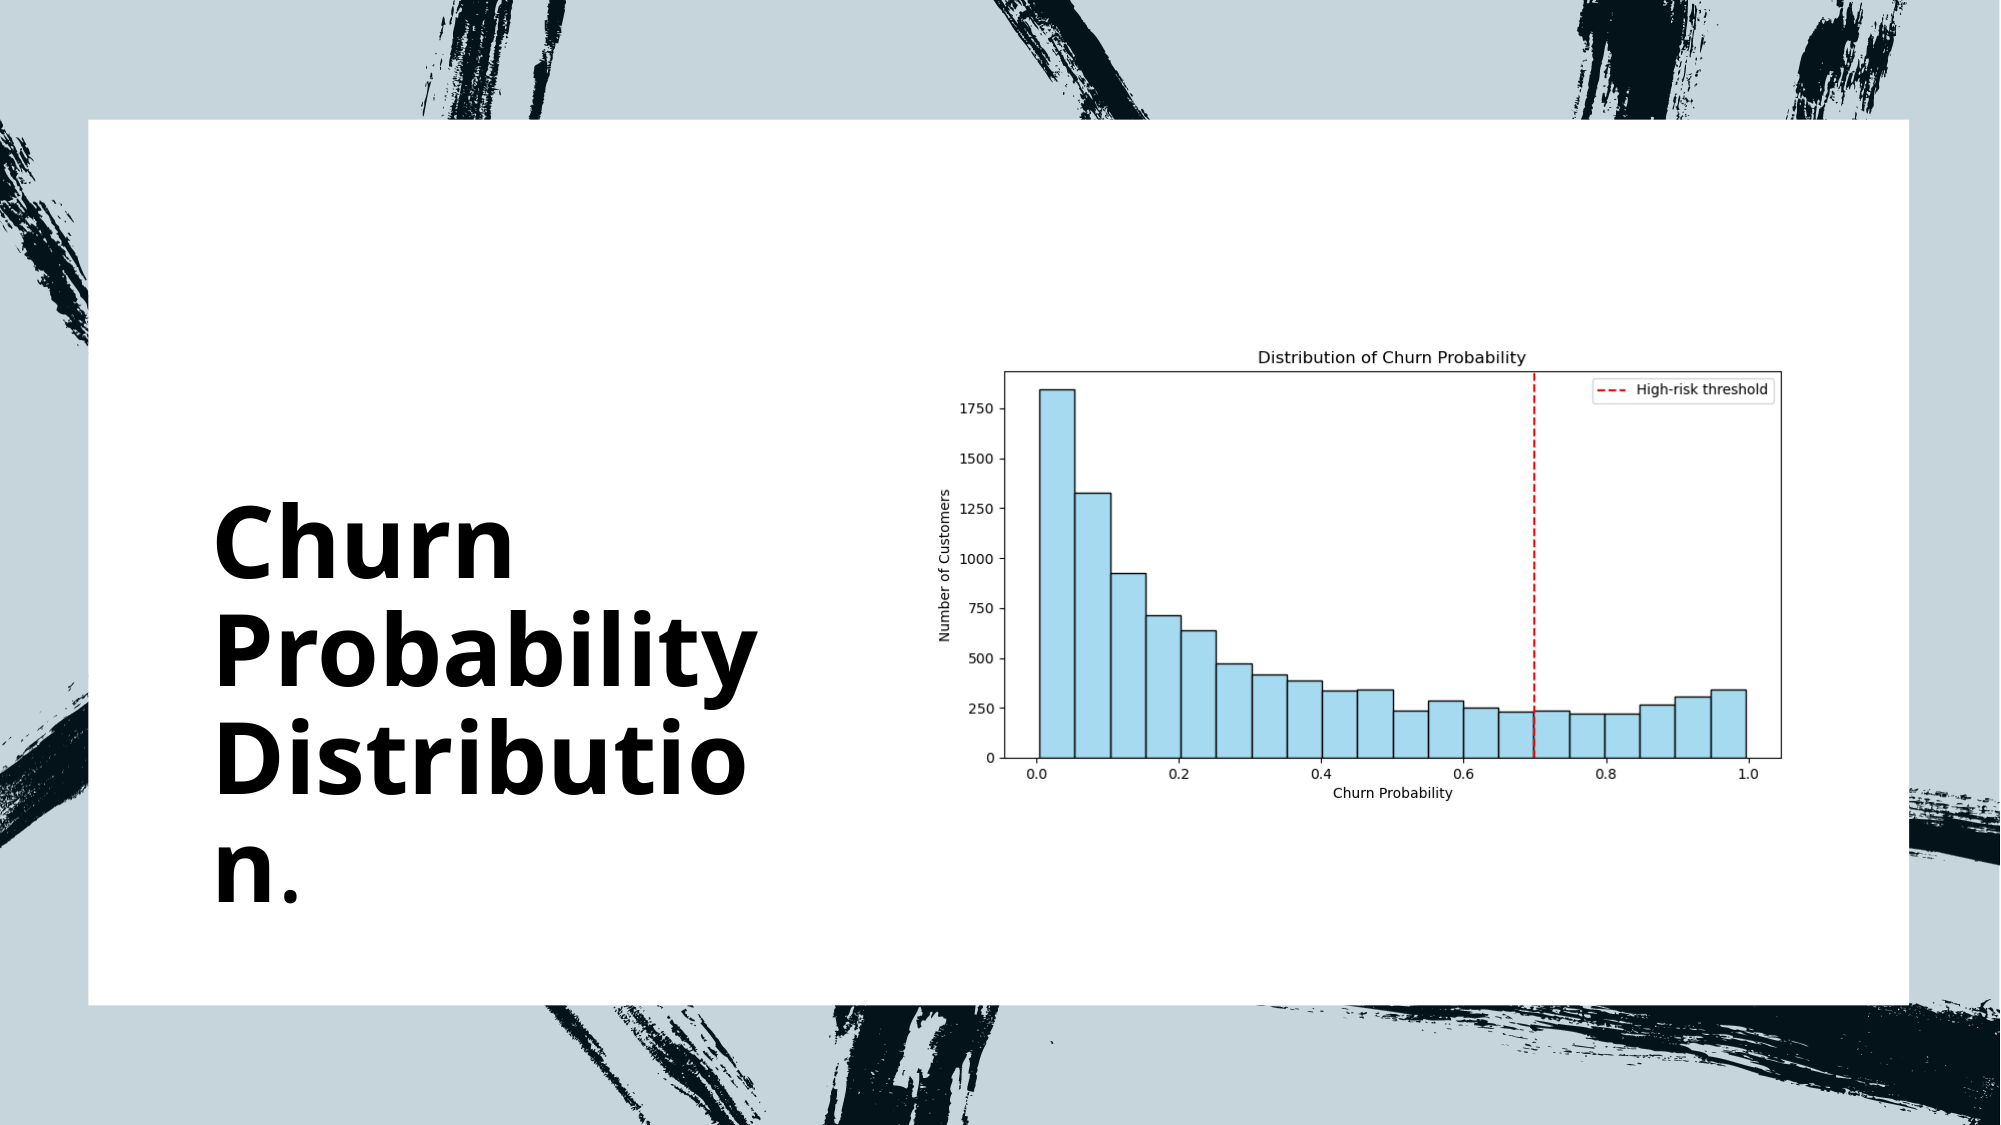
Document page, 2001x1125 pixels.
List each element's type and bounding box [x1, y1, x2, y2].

picture [0, 0, 2000, 1125]
list [878, 310, 1882, 813]
